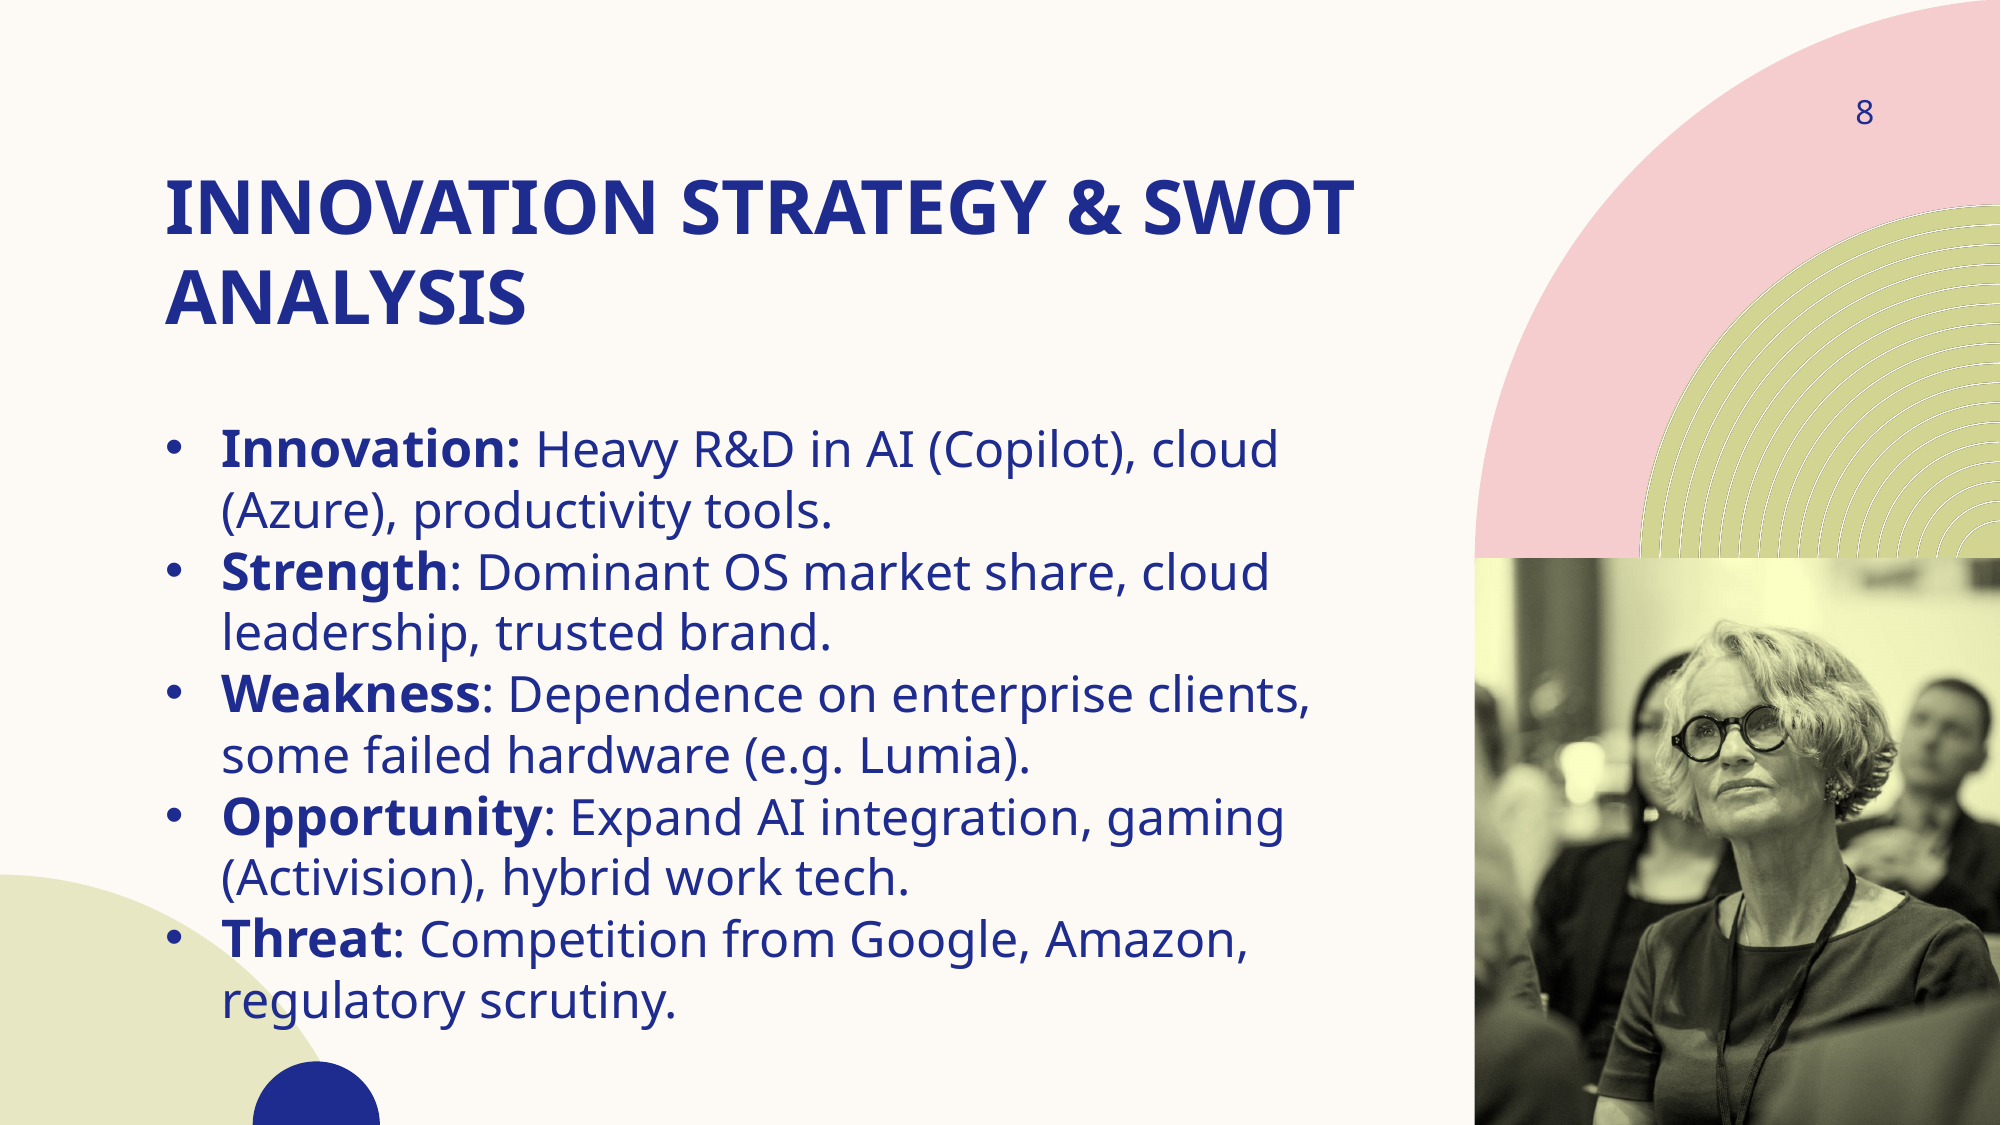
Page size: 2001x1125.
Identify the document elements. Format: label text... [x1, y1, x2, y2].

list Innovation: Heavy R&D in AI (Copilot), cloud (Azure), productivity tools. Strength: Dominant OS market share, cloud leadership, trusted brand. Weakness: Dependence on enterprise clients, some failed hardware (e.g. Lumia). Opportunity: Expand AI integration, gaming (Activision), hybrid work tech. Threat: Competition from Google, Amazon, regulatory scrutiny. [150, 355, 1391, 1047]
title Innovation Strategy & SWOT Analysis [150, 173, 1437, 340]
slide_number 8 [1712, 75, 1875, 153]
picture [1474, 204, 2001, 1125]
